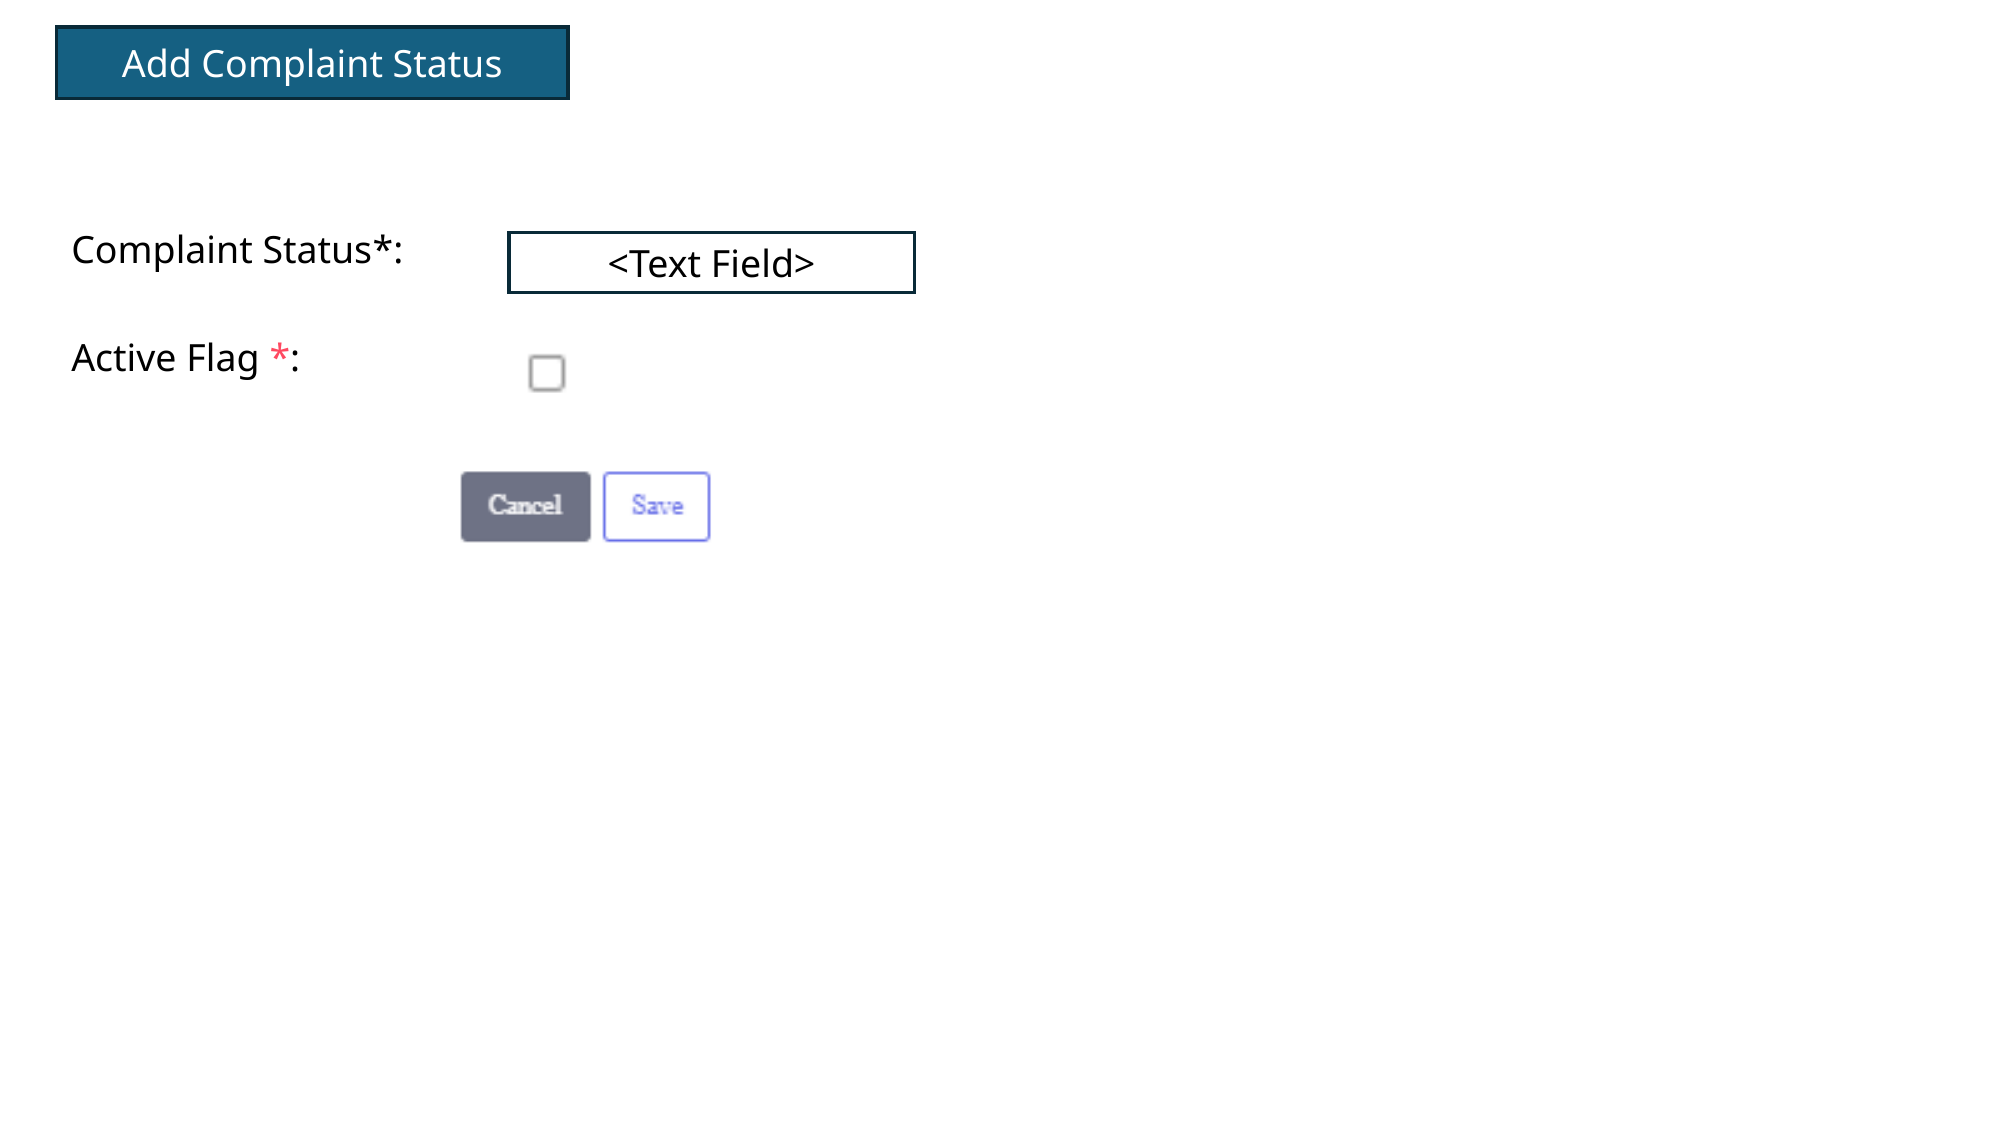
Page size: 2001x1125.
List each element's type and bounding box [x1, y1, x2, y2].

picture [522, 338, 611, 416]
text_box [56, 326, 438, 387]
text_box [55, 25, 570, 100]
picture [411, 460, 721, 551]
text_box [56, 218, 438, 279]
text_box [507, 231, 916, 294]
